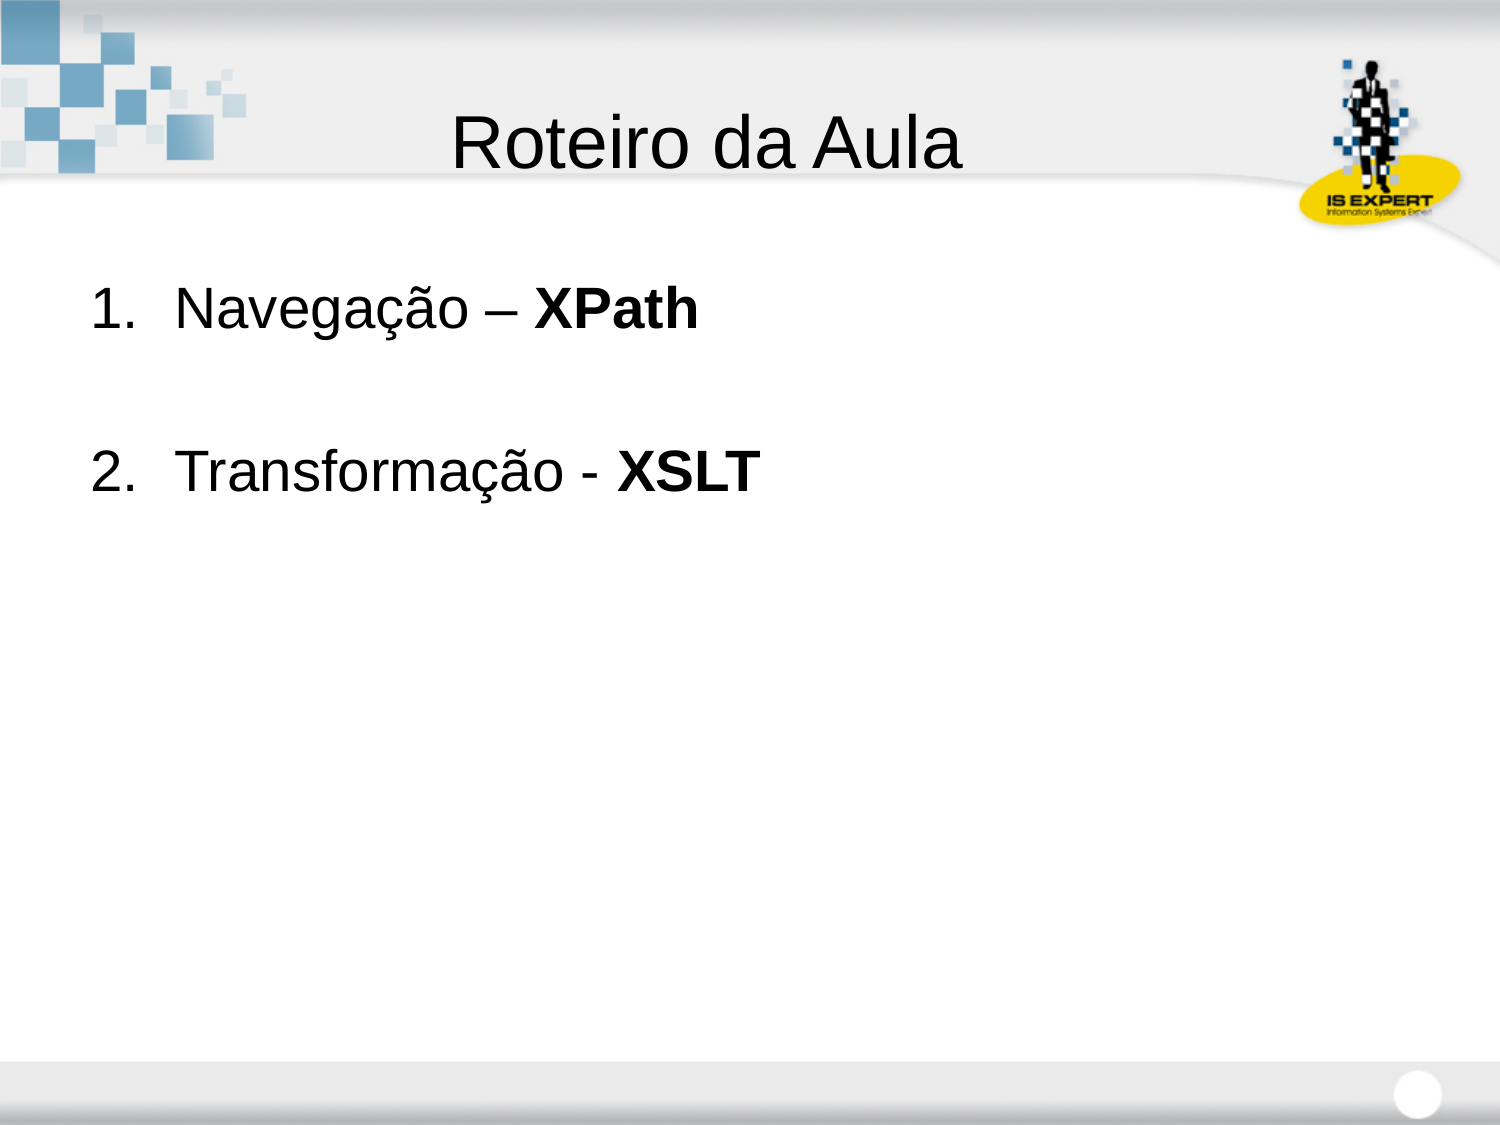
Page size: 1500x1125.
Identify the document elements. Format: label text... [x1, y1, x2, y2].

title Roteiro da Aula [74, 44, 1426, 233]
list Navegação – XPath Transformação - XSLT [74, 262, 1426, 1006]
picture [0, 0, 1500, 1125]
